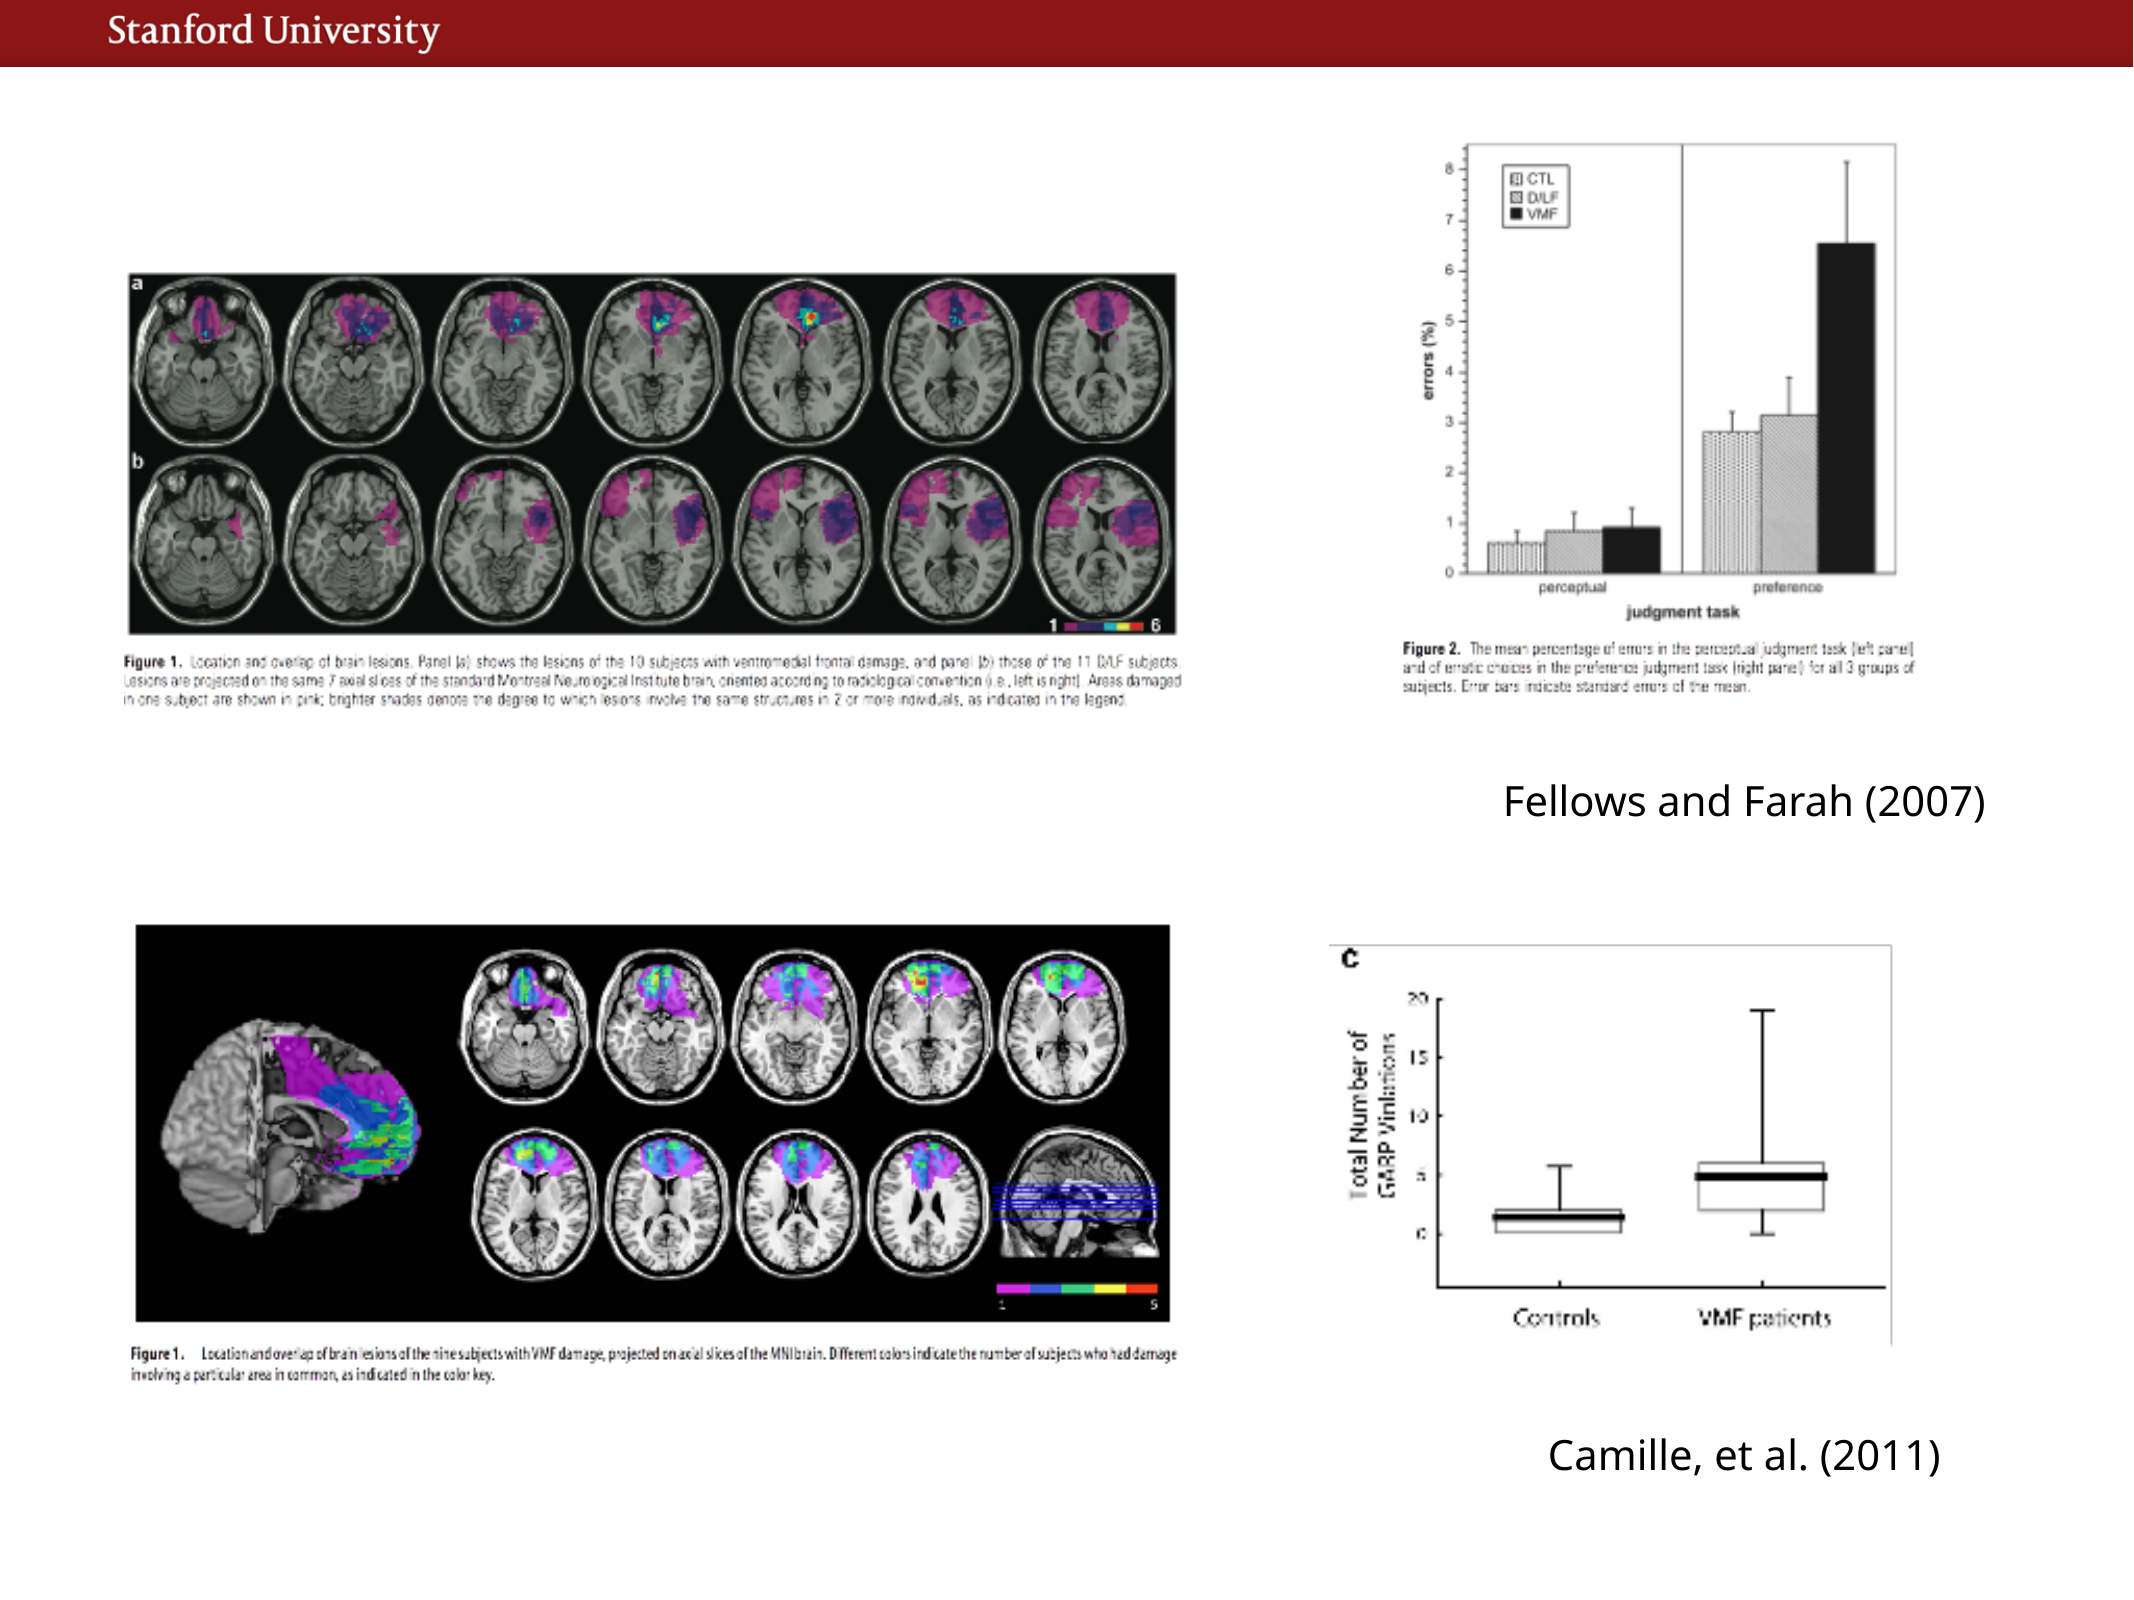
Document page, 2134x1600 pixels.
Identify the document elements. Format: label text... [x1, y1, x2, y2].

picture [128, 917, 1186, 1387]
picture [1329, 924, 1910, 1349]
picture [0, 0, 2134, 67]
picture [1398, 129, 1926, 705]
picture [123, 267, 1190, 717]
text_box Fellows and Farah (2007) [1494, 766, 1995, 834]
text_box Camille, et al. (2011) [1539, 1420, 1950, 1488]
